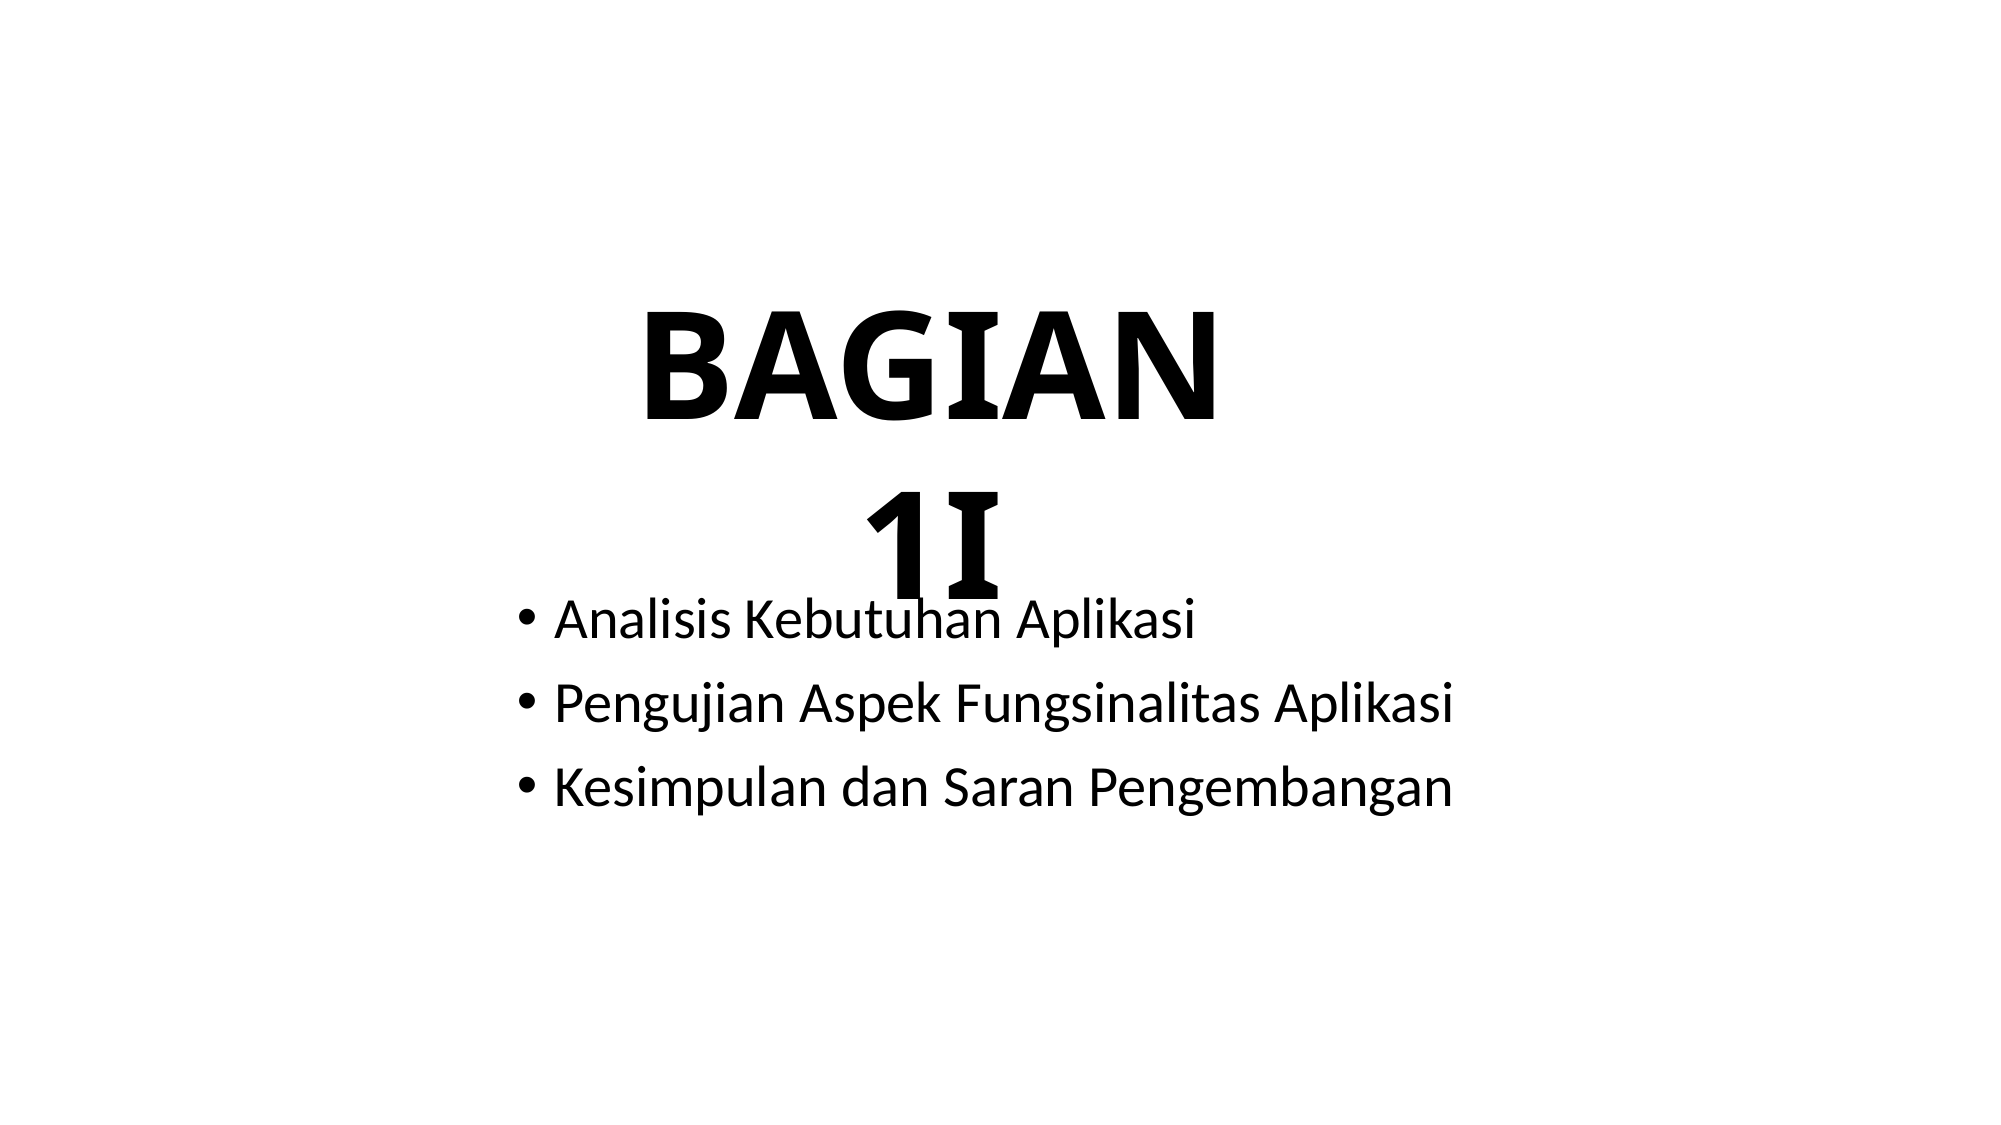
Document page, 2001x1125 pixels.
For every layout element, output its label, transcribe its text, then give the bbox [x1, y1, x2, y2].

text_box BAGIAN 1I [549, 261, 1312, 580]
list Analisis Kebutuhan Aplikasi Pengujian Aspek Fungsinalitas Aplikasi Kesimpulan dan Saran Pengembangan [501, 580, 1577, 958]
